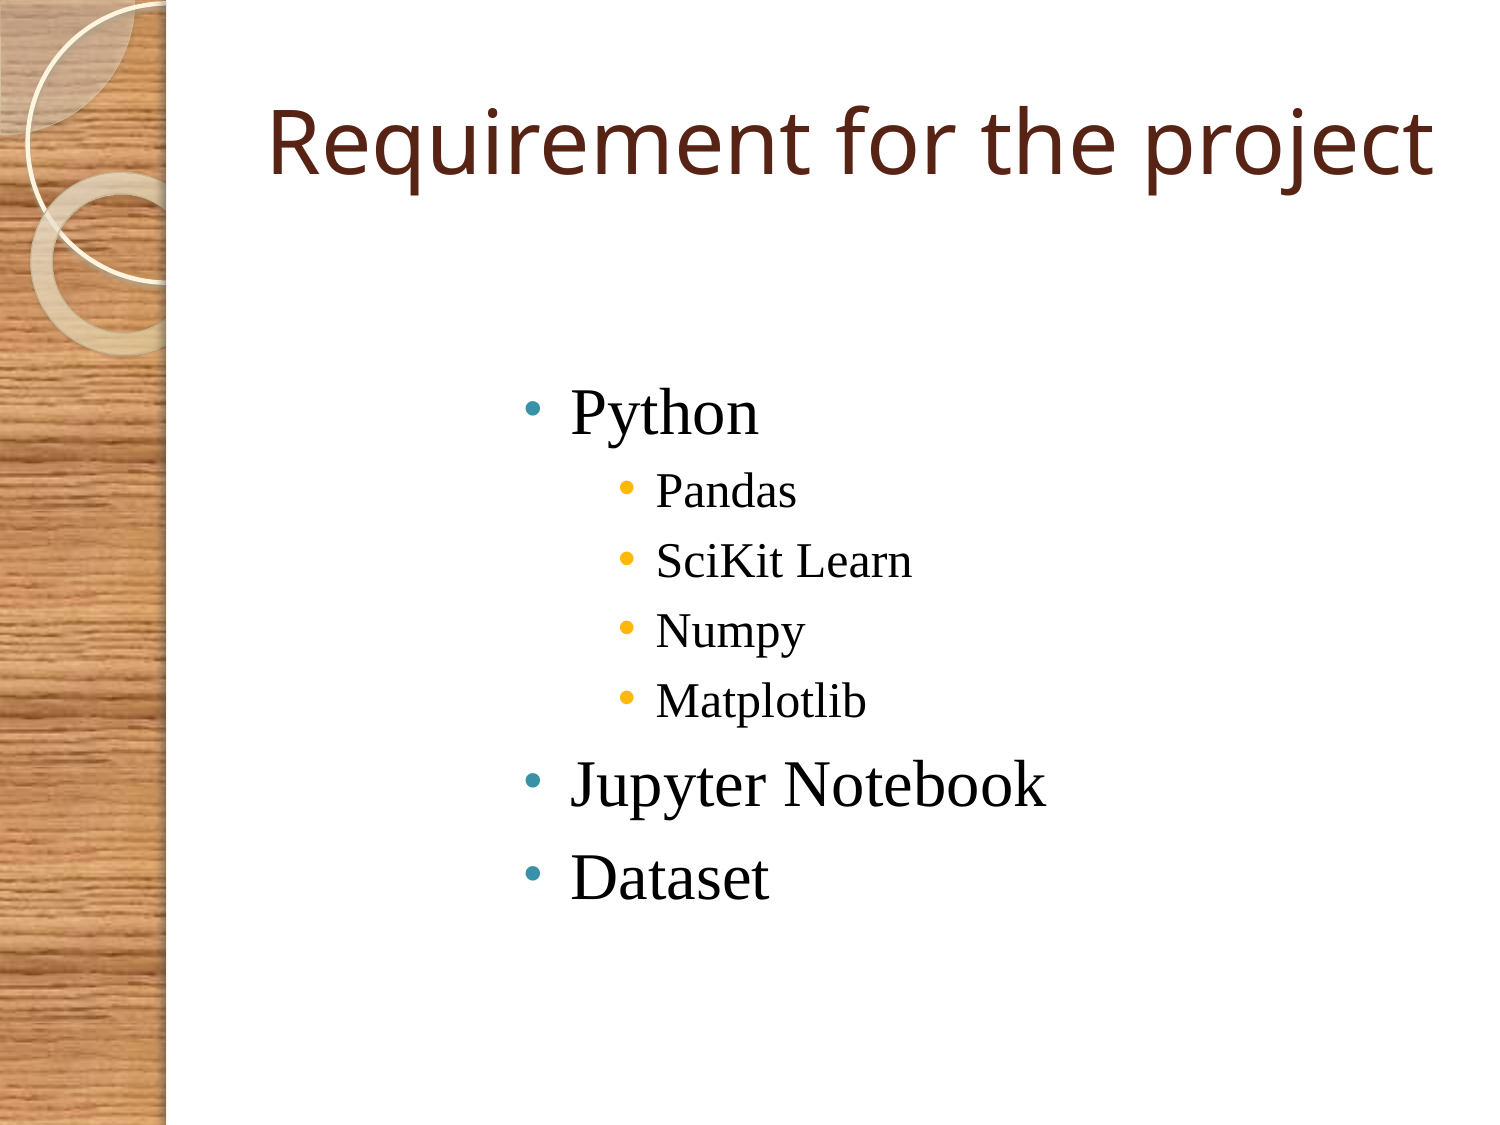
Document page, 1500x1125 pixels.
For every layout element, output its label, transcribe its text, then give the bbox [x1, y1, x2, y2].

list Python Pandas SciKit Learn Numpy Matplotlib Jupyter Notebook Dataset [495, 290, 1306, 990]
picture [32, 13, 160, 207]
picture [0, 134, 166, 1125]
picture [62, 195, 160, 280]
picture [136, 0, 164, 4]
title Requirement for the project [235, 45, 1466, 233]
picture [53, 241, 160, 332]
